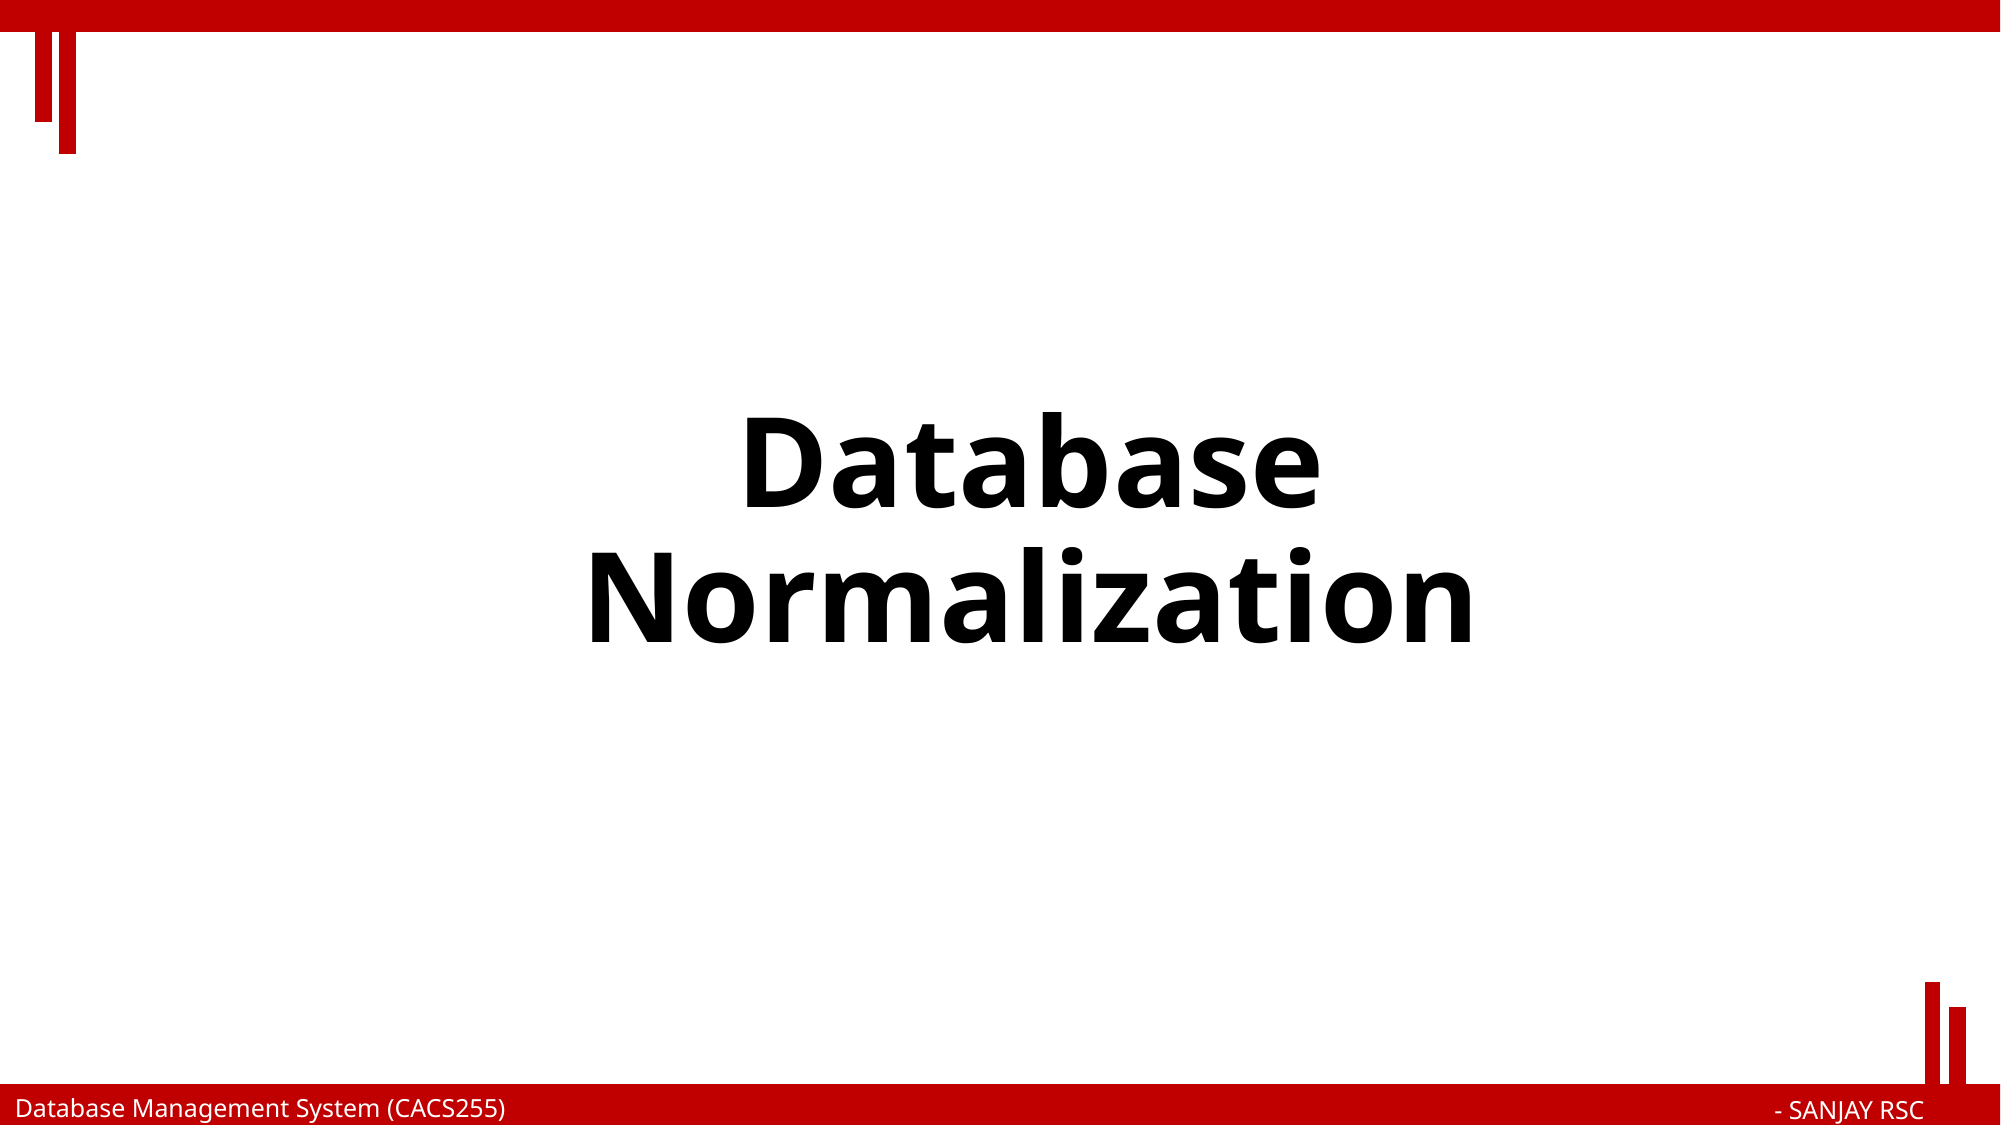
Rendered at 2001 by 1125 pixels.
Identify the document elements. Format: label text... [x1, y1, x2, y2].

title Database Normalization [280, 285, 1781, 678]
